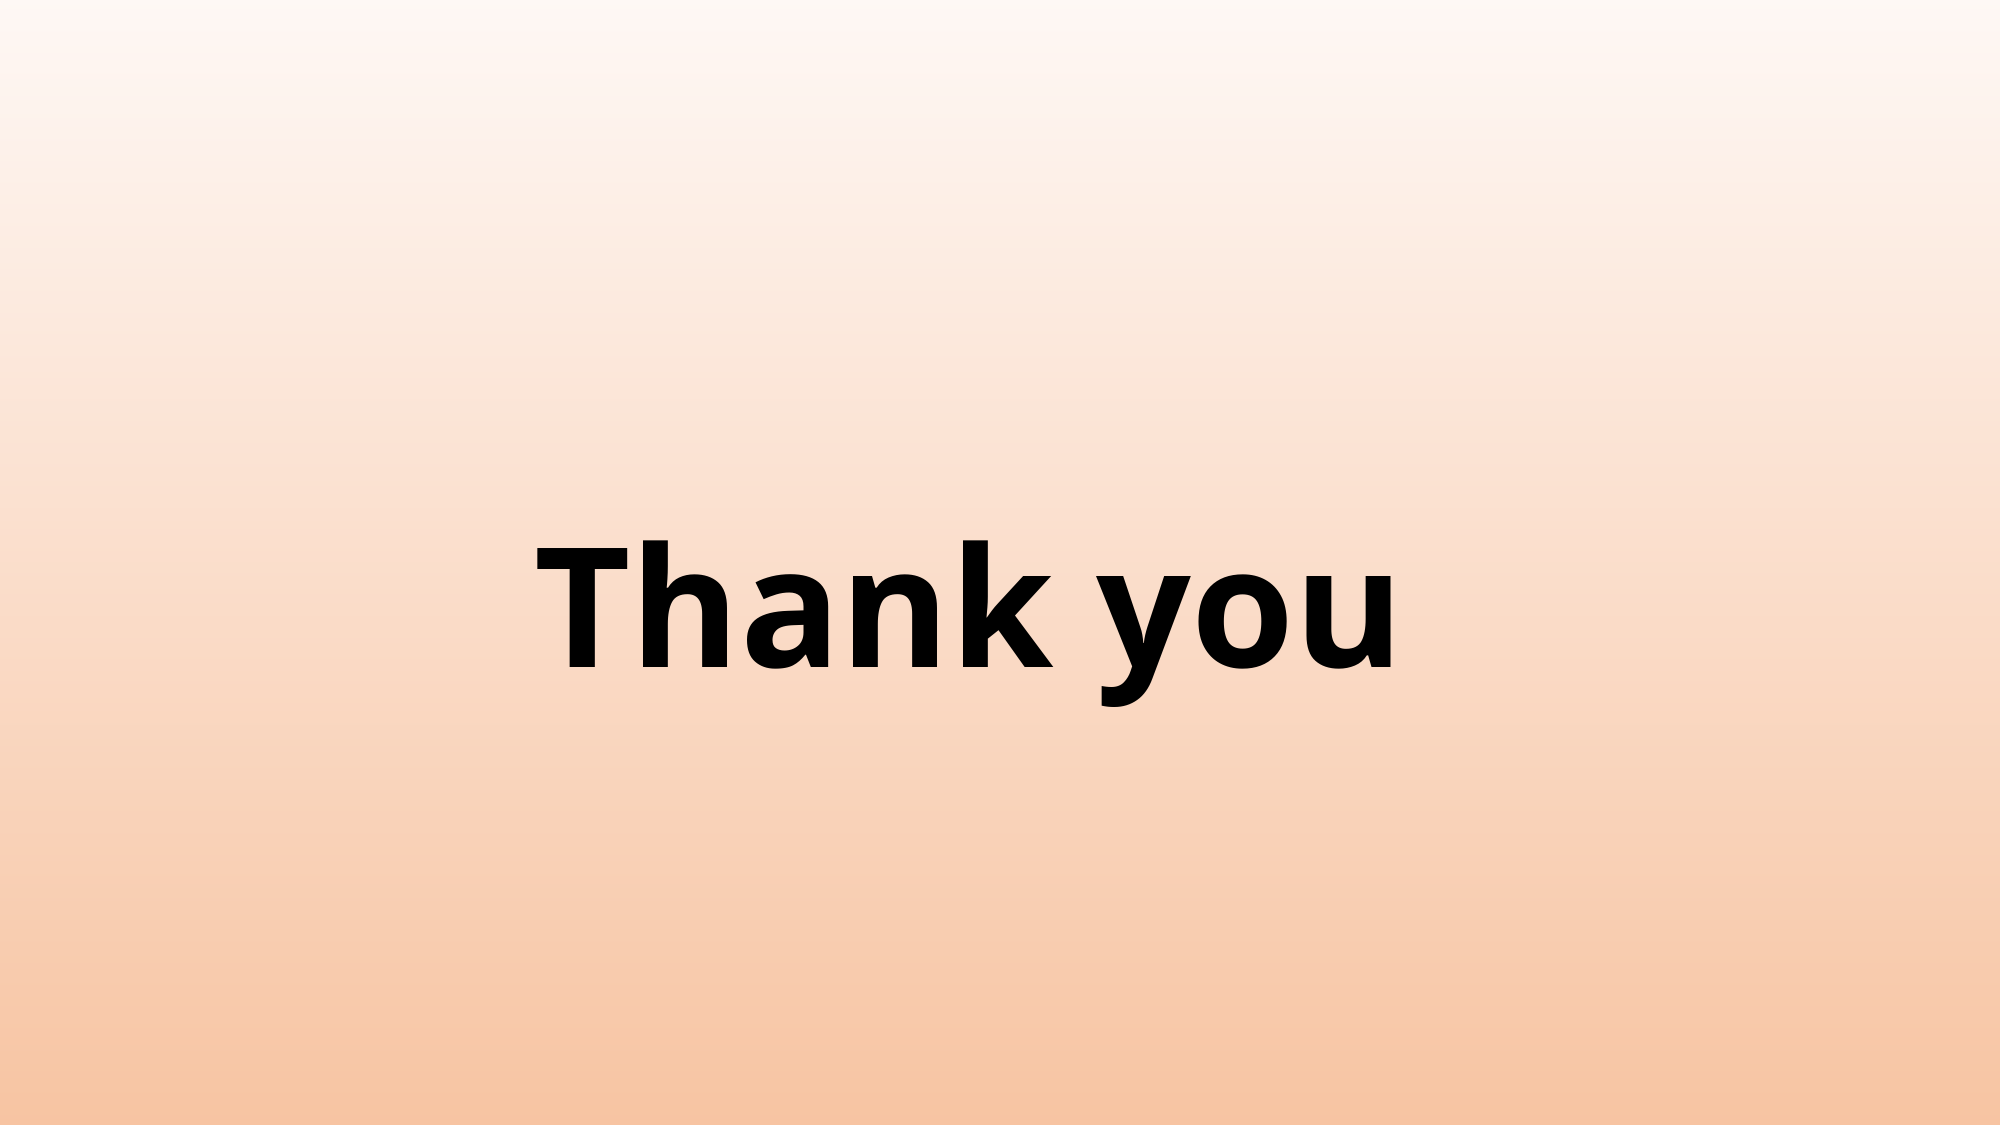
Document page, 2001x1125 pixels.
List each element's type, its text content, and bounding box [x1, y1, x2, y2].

text_box Thank you [105, 393, 1834, 709]
